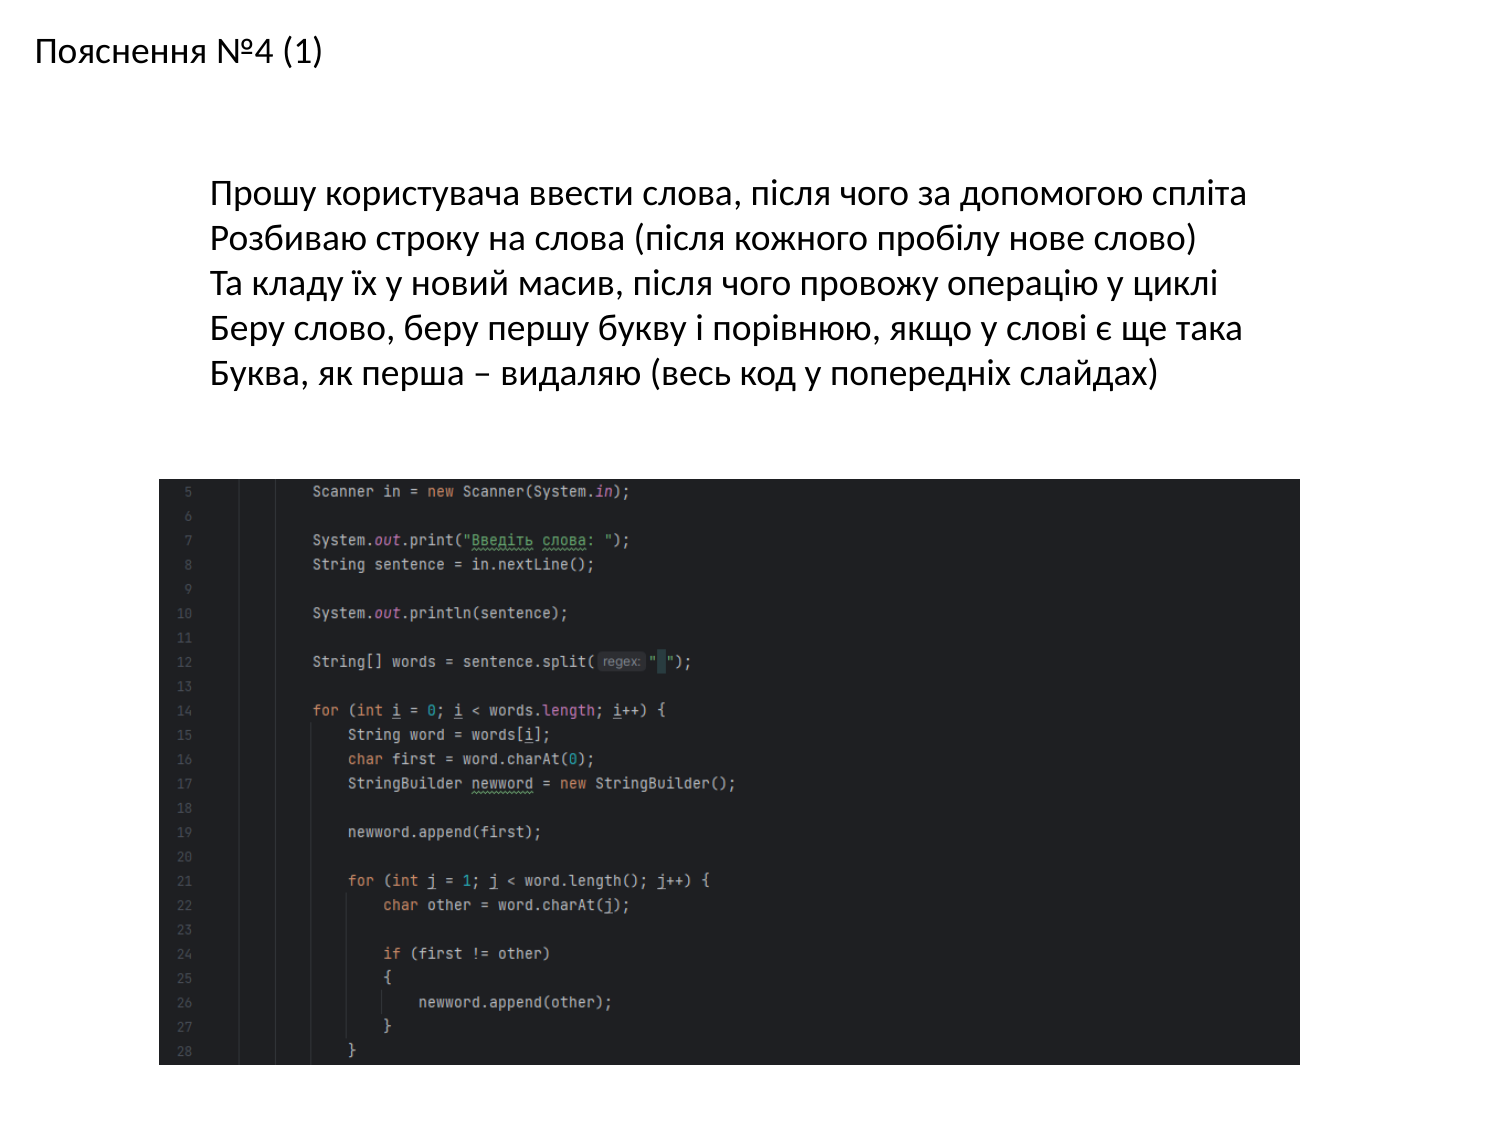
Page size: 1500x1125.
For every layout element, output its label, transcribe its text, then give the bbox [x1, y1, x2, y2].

text_box Пояснення №4 (1) [19, 19, 339, 79]
picture [159, 479, 1300, 1065]
text_box Прошу користувача ввести слова, після чого за допомогою спліта Розбиваю строку на слова (після кожного пробілу нове слово) Та кладу їх у новий масив, після чого провожу операцію у циклі Беру слово, беру першу букву і порівнюю, якщо у слові є ще така Буква, як перша – видаляю (весь код у попередніх слайдах) [194, 160, 1264, 401]
